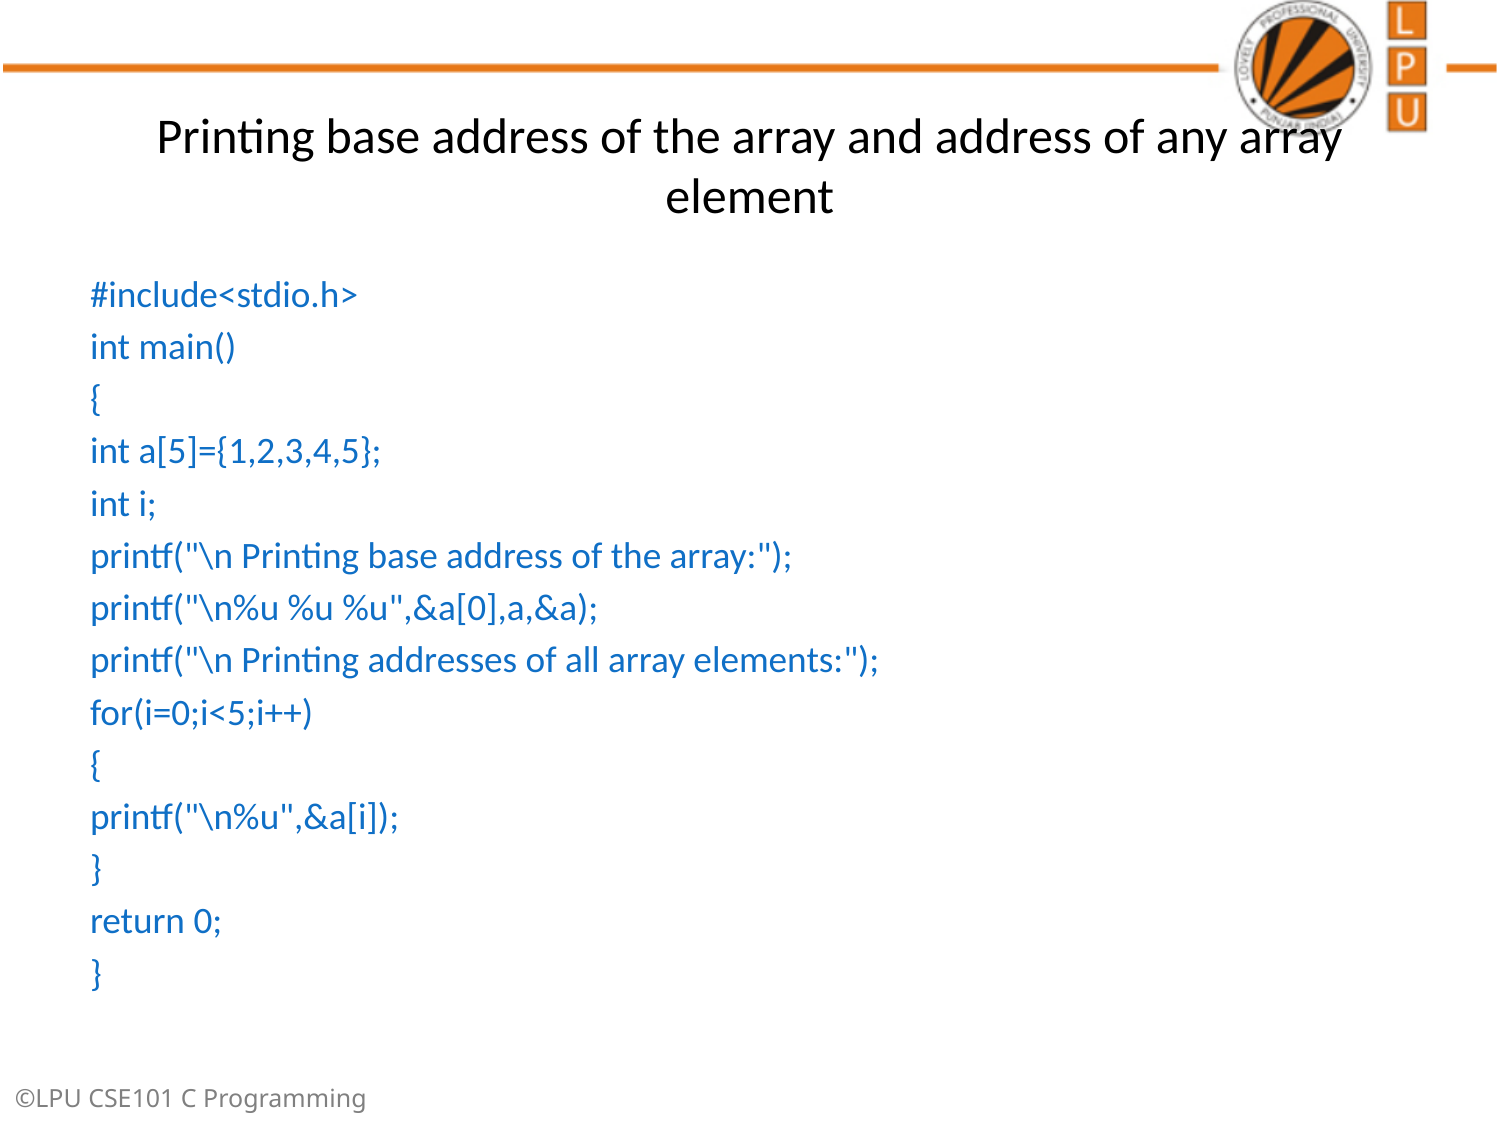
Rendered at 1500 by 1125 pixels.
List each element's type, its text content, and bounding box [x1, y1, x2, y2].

list #include<stdio.h> int main() { int a[5]={1,2,3,4,5}; int i; printf("\n Printing base address of the array:"); printf("\n%u %u %u",&a[0],a,&a); printf("\n Printing addresses of all array elements:"); for(i=0;i<5;i++) { printf("\n%u",&a[i]); } return 0; } [75, 262, 1425, 1005]
picture [3, 0, 1500, 155]
title Printing base address of the array and address of any array element [75, 69, 1425, 258]
